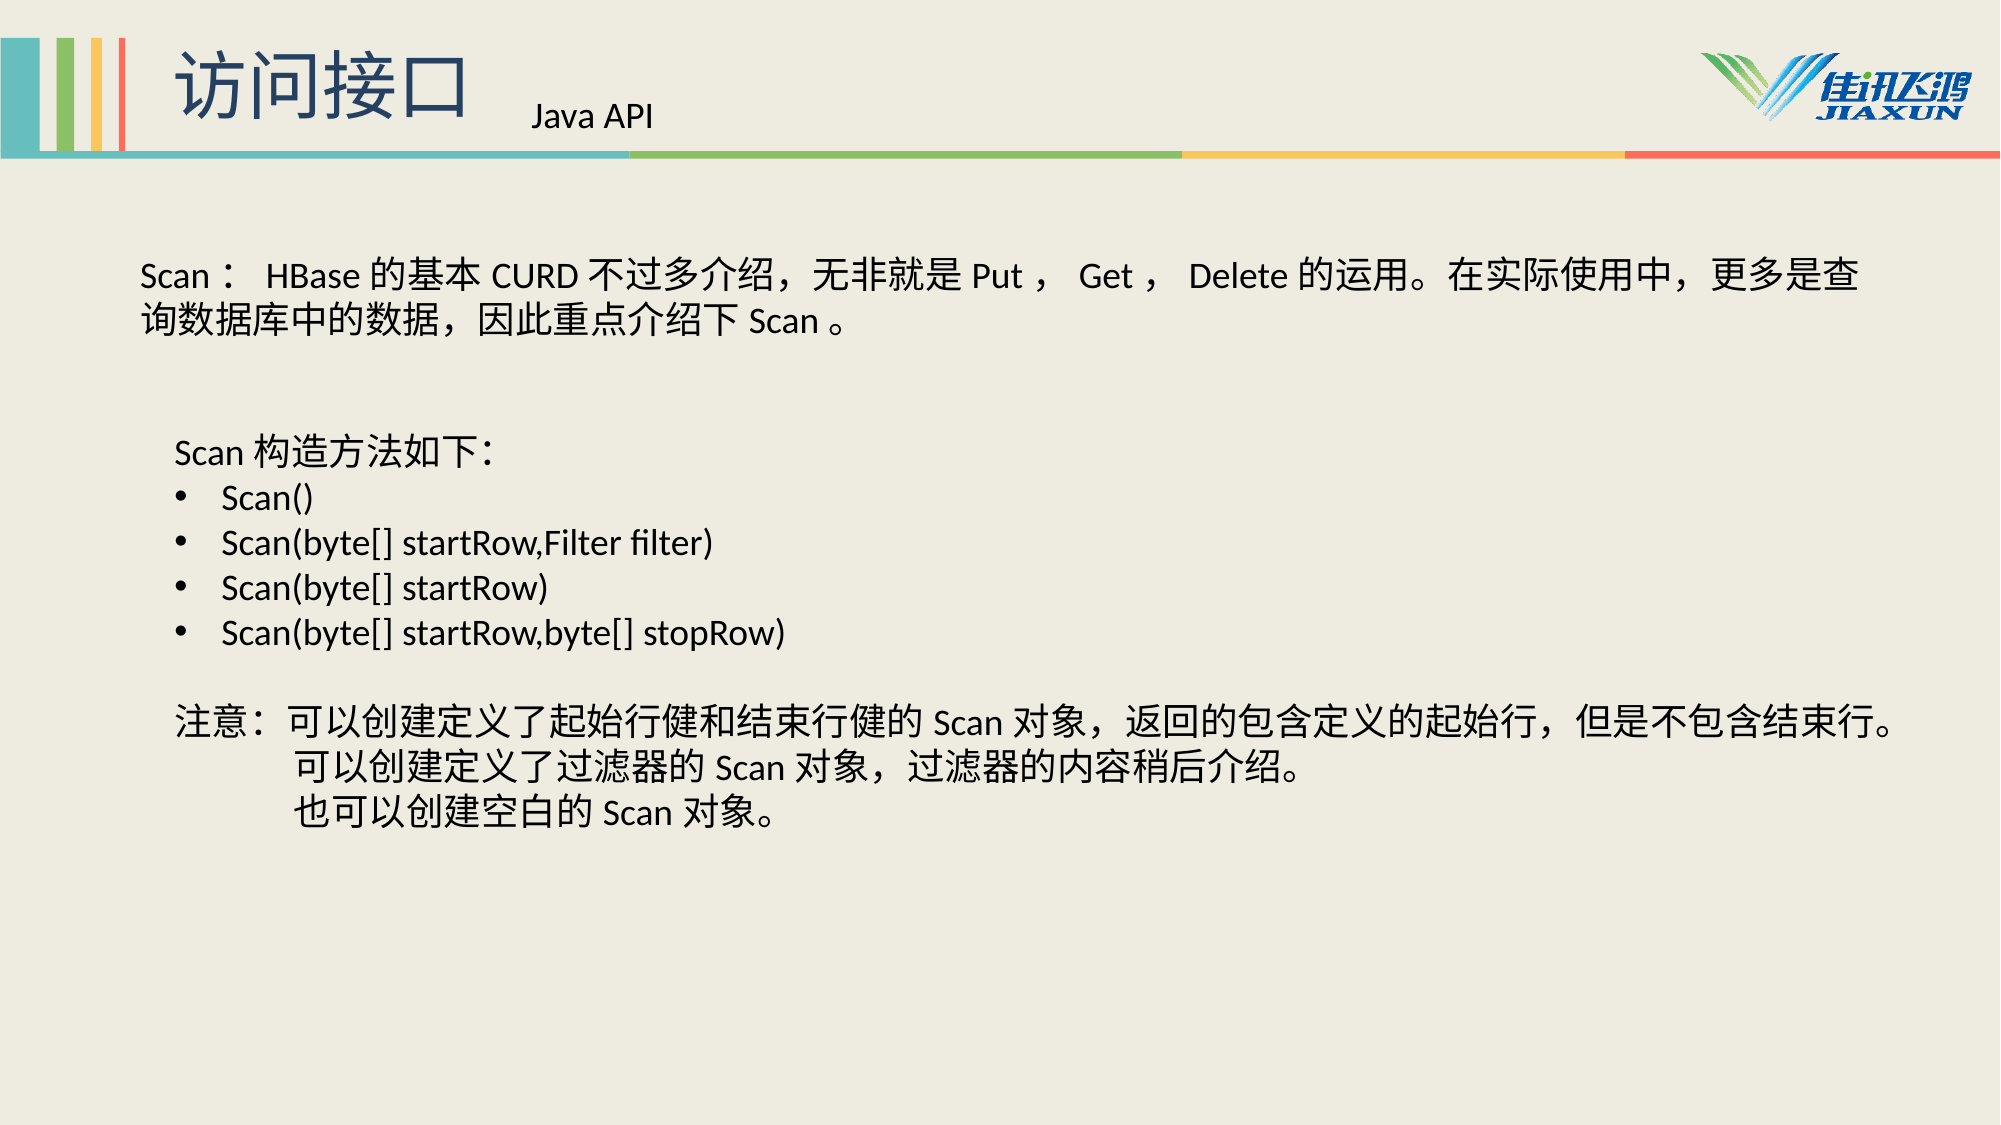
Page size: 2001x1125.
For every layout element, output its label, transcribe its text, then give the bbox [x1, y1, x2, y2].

text_box Scan构造方法如下： Scan() Scan(byte[] startRow,Filter filter) Scan(byte[] startRow) Scan(byte[] startRow,byte[] stopRow) 注意：可以创建定义了起始行健和结束行健的Scan对象，返回的包含定义的起始行，但是不包含结束行。 可以创建定义了过滤器的Scan对象，过滤器的内容稍后介绍。 也可以创建空白的Scan对象。 [159, 420, 1928, 886]
picture [1700, 52, 1972, 121]
text_box Java API [516, 83, 670, 144]
text_box Scan：HBase的基本CURD不过多介绍，无非就是Put，Get，Delete的运用。在实际使用中，更多是查询数据库中的数据，因此重点介绍下Scan。 [125, 243, 1910, 349]
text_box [0, 37, 126, 149]
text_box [0, 150, 2001, 159]
text_box 访问接口 [157, 30, 516, 136]
